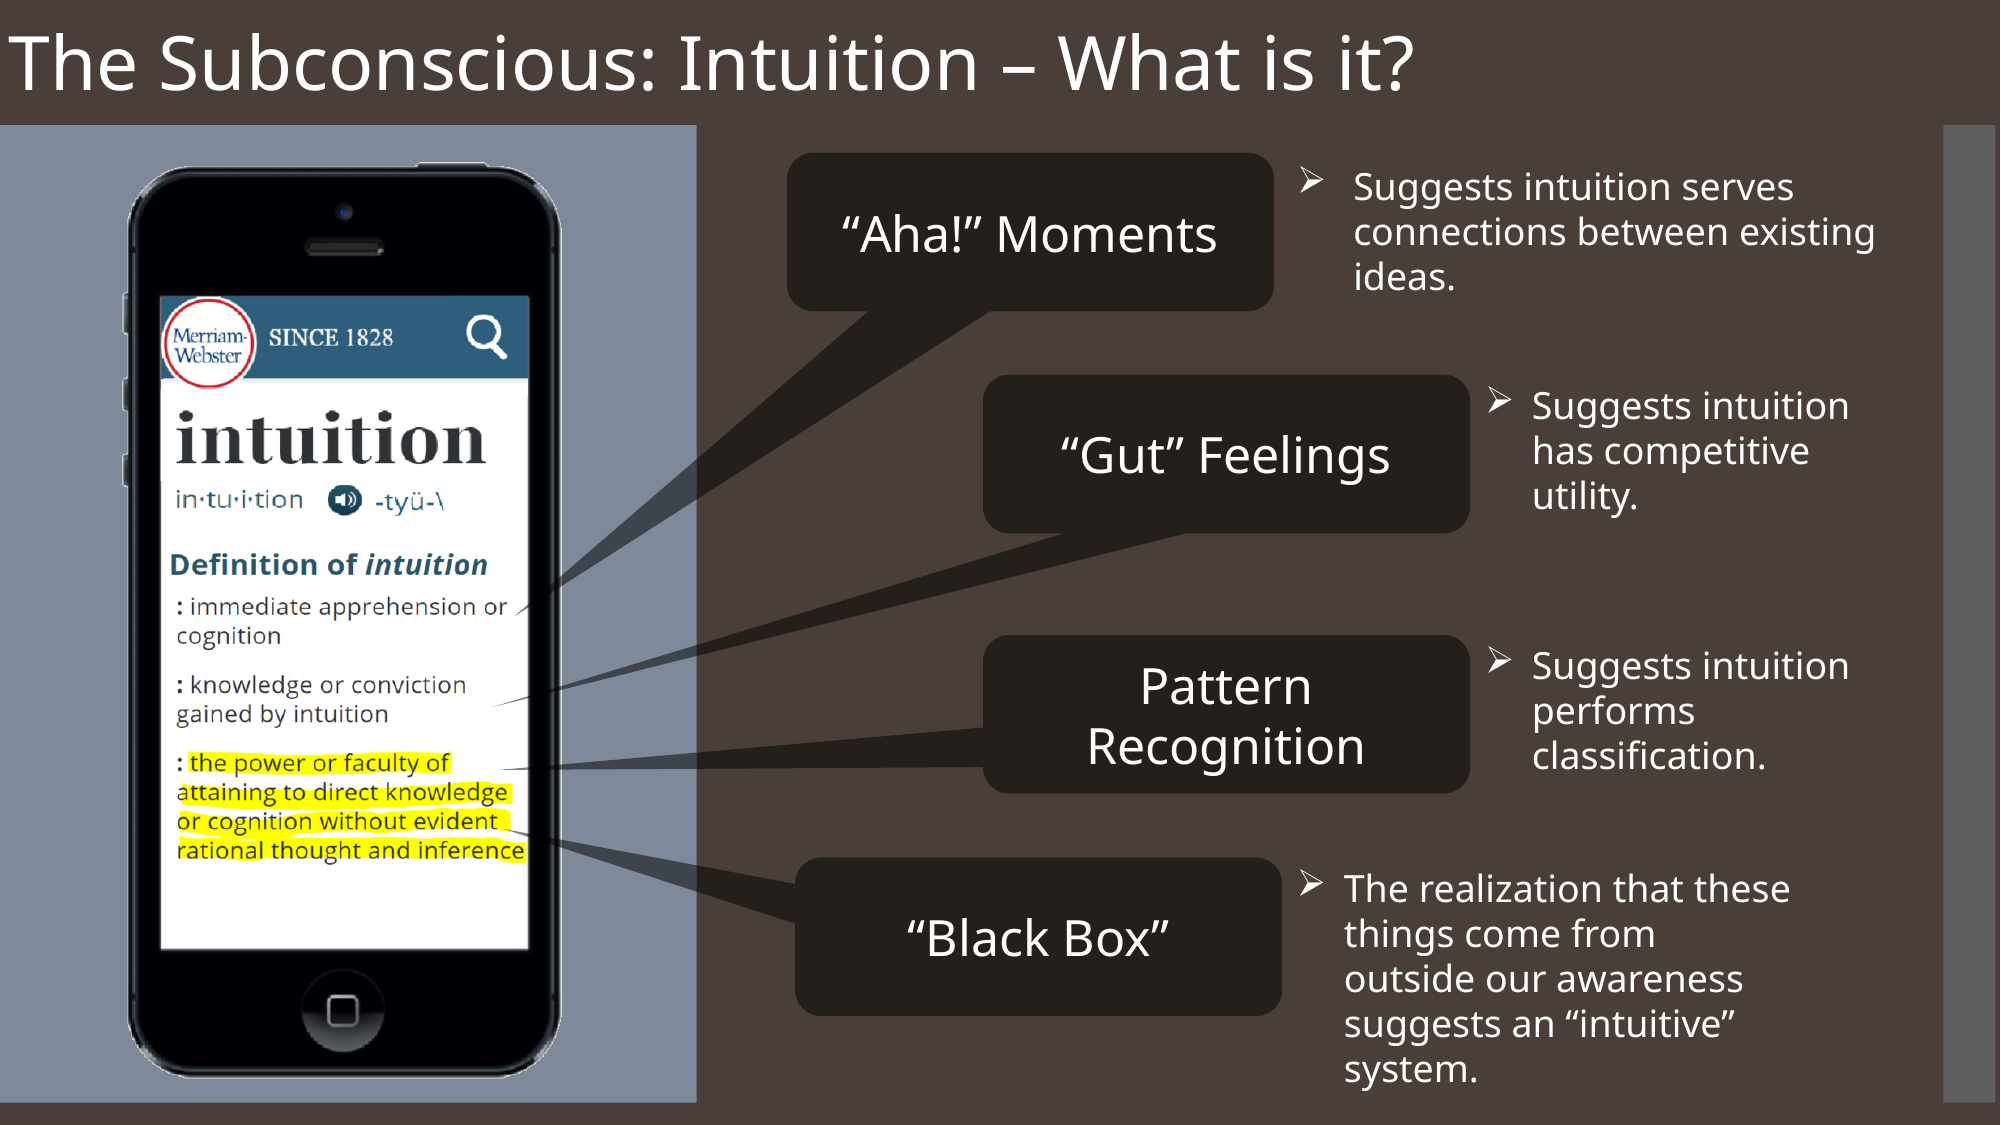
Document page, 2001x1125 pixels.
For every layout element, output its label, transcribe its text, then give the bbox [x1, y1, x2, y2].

picture [110, 155, 575, 1088]
text_box “Gut” Feelings [575, 374, 1470, 687]
text_box Suggests intuition has competitive utility. [1470, 374, 1935, 525]
text_box Pattern Recognition [575, 634, 1471, 794]
text_box “Black Box” [575, 842, 1282, 1017]
picture [0, 0, 2000, 125]
text_box The realization that these things come from outside our awareness suggests an “intuitive” system. [1282, 857, 1808, 1098]
text_box “Aha!” Moments [575, 152, 1275, 578]
text_box Suggests intuition serves connections between existing ideas. [1282, 155, 1941, 306]
text_box Suggests intuition performs classification. [1470, 634, 1935, 785]
